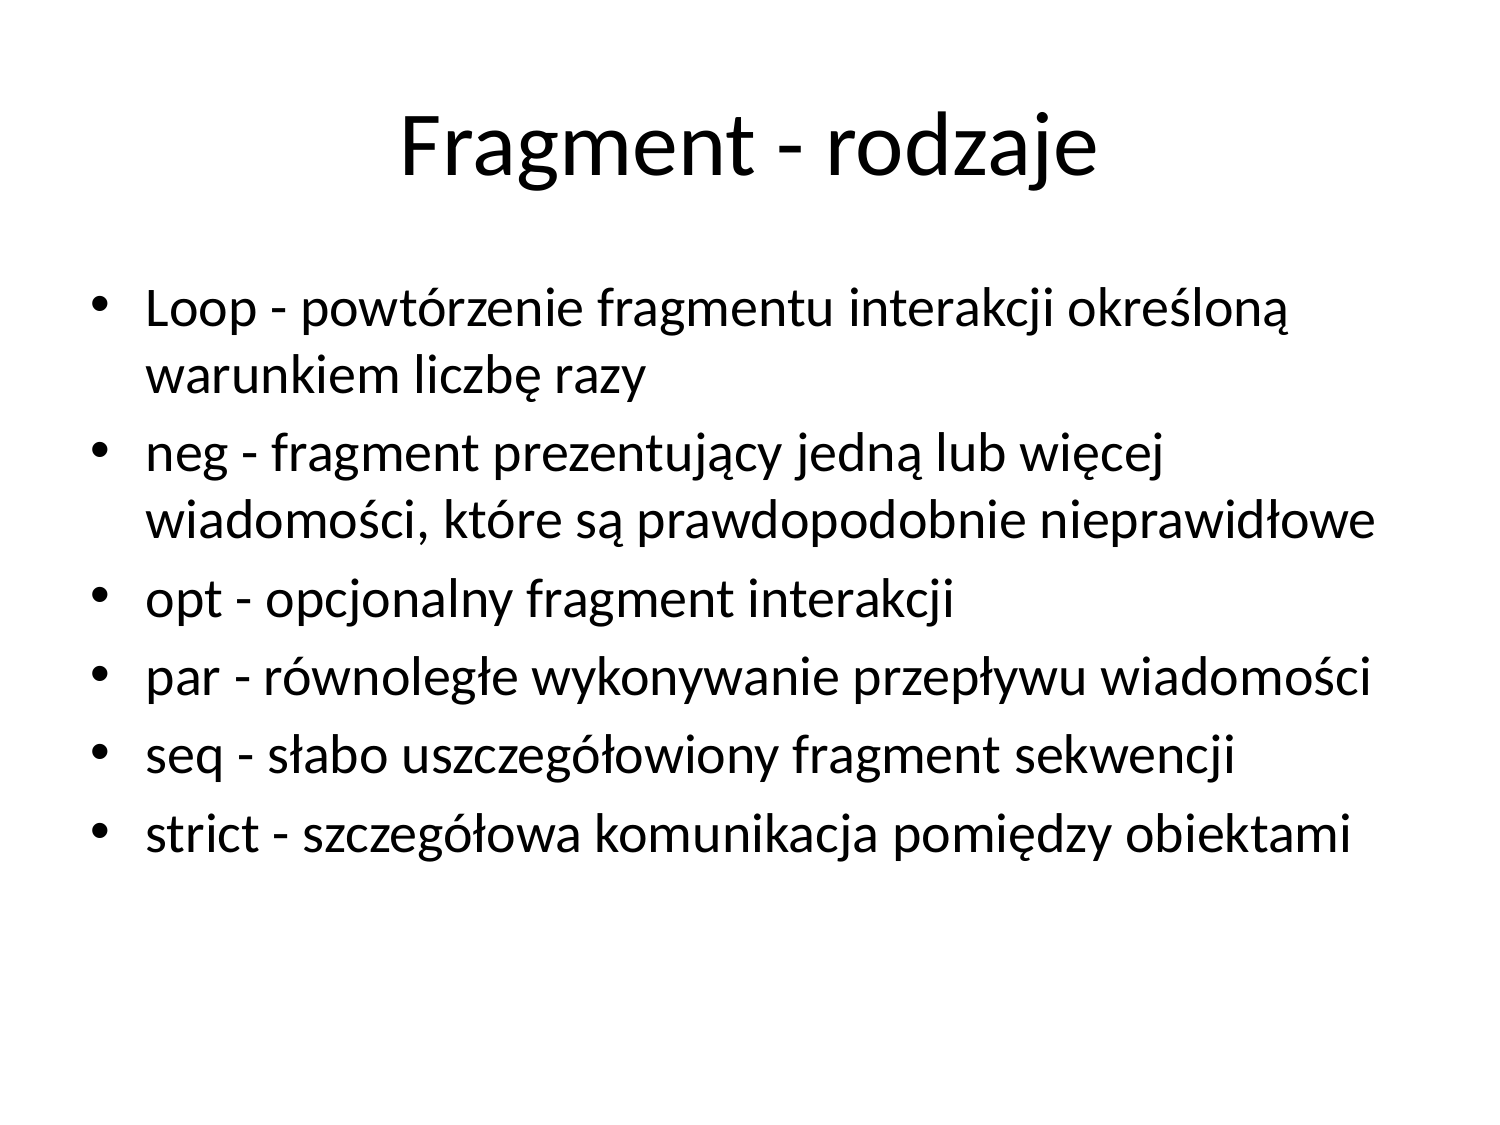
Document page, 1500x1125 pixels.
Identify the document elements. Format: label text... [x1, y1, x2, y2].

list Loop - powtórzenie fragmentu interakcji określoną warunkiem liczbę razy neg - fragment prezentujący jedną lub więcej wiadomości, które są prawdopodobnie nieprawidłowe opt - opcjonalny fragment interakcji par - równoległe wykonywanie przepływu wiadomości seq - słabo uszczegółowiony fragment sekwencji strict - szczegółowa komunikacja pomiędzy obiektami [75, 262, 1425, 1005]
title Fragment - rodzaje [75, 45, 1425, 233]
